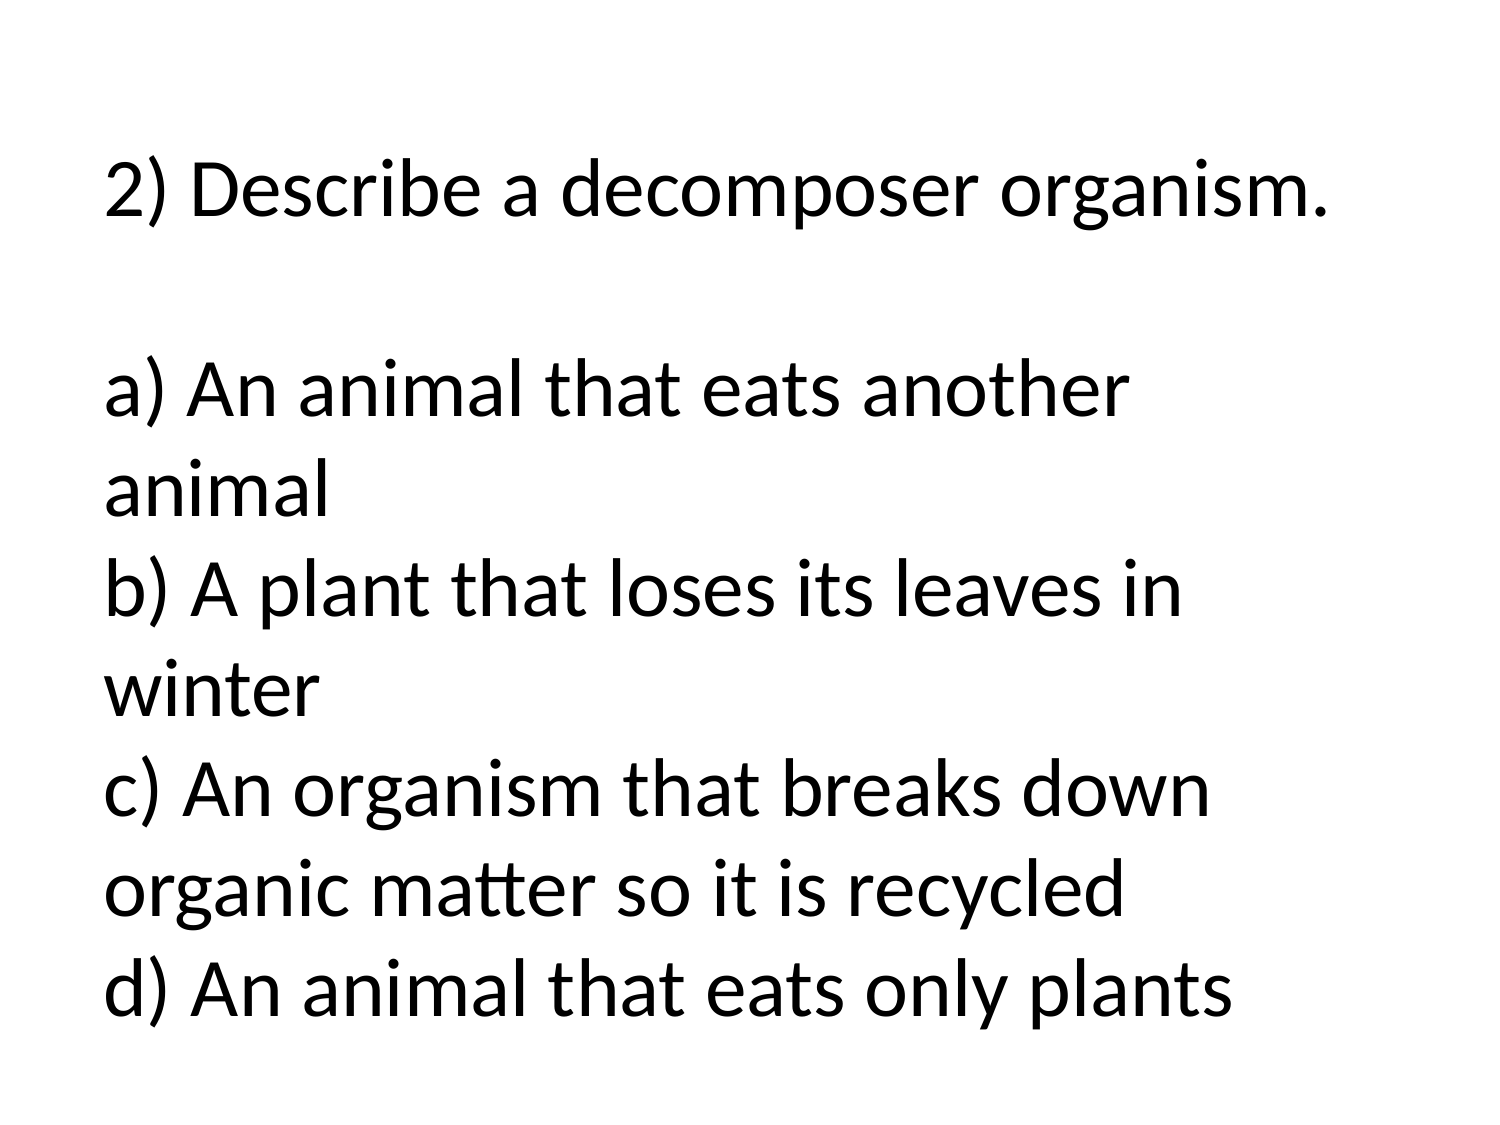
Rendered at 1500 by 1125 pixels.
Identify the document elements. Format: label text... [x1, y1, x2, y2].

text_box 2) Describe a decomposer organism. a) An animal that eats another animal b) A plant that loses its leaves in winter c) An organism that breaks down organic matter so it is recycled d) An animal that eats only plants [88, 125, 1376, 1040]
